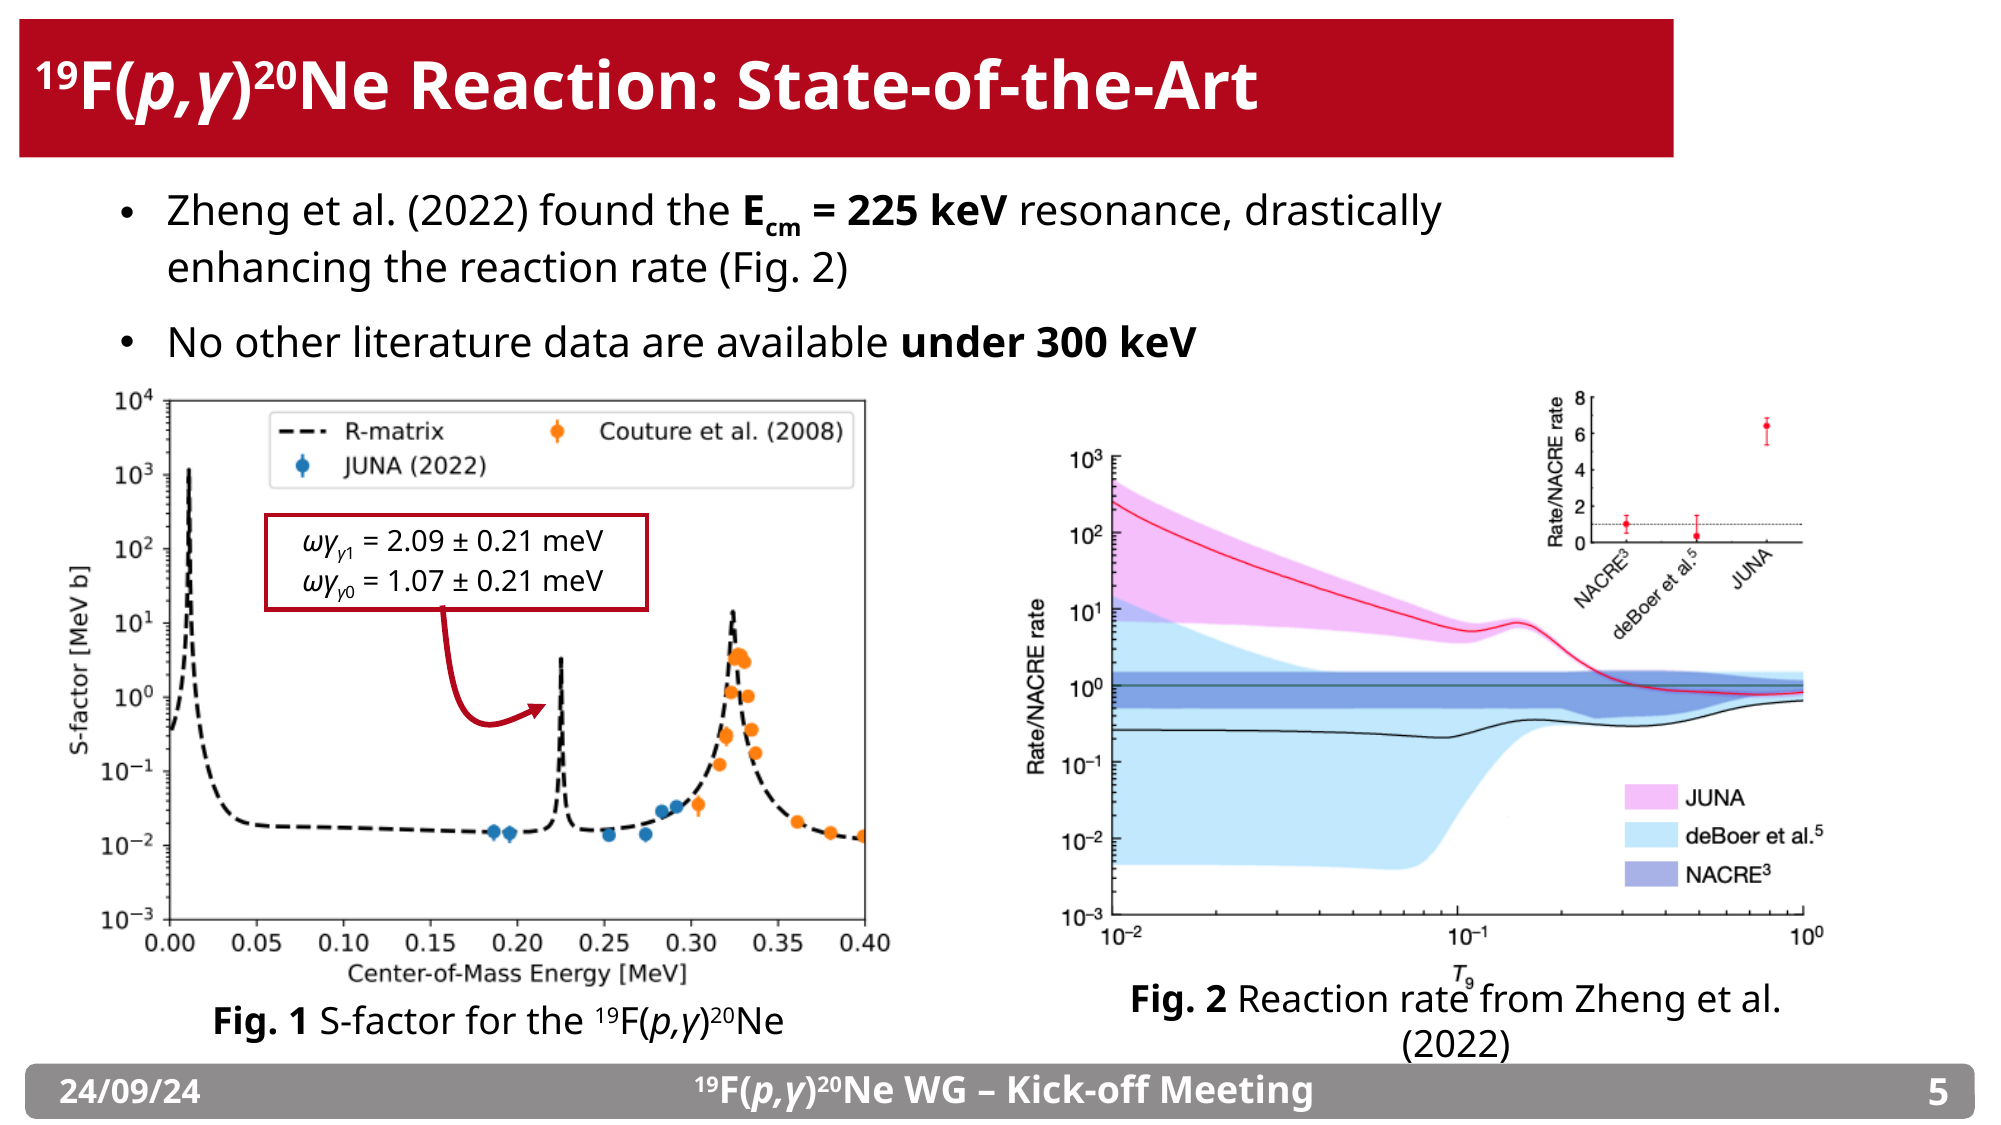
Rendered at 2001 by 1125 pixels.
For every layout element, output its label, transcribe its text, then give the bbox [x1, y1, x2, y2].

picture [58, 320, 953, 992]
text_box 19F(p,γ)20Ne WG – Kick-off Meeting [503, 1066, 1506, 1117]
text_box Zheng et al. (2022) found the Ecm = 225 keV resonance, drastically enhancing the reaction rate (Fig. 2) No other literature data are available under 300 keV [105, 176, 1652, 374]
text_box Fig. 2 Reaction rate from Zheng et al. (2022) [1063, 999, 1849, 1073]
text_box 24/09/24 [44, 1067, 495, 1120]
title 19F(p,γ)20Ne Reaction: State-of-the-Art [19, 19, 1674, 158]
text_box Fig. 1 S-factor for the 19F(p,γ)20Ne [172, 992, 835, 1050]
picture [1014, 386, 1849, 999]
text_box 5 [1514, 1065, 1965, 1119]
